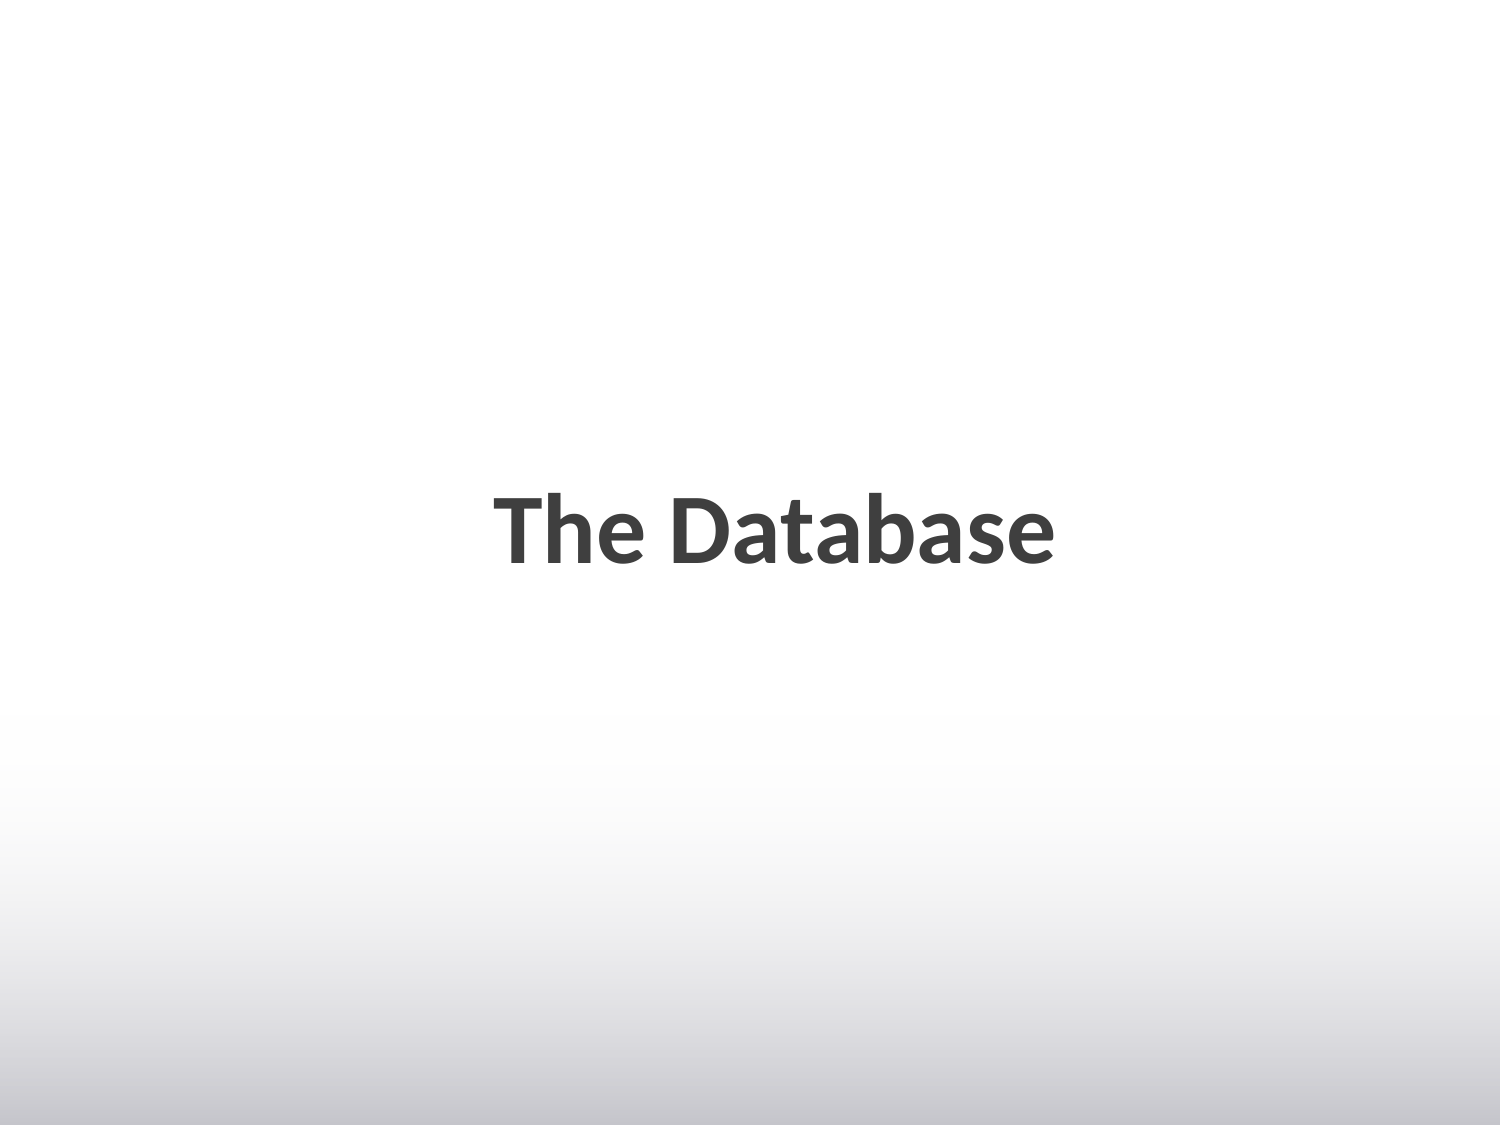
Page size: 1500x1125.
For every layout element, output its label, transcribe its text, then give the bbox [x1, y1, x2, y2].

title The Database [111, 345, 1388, 601]
